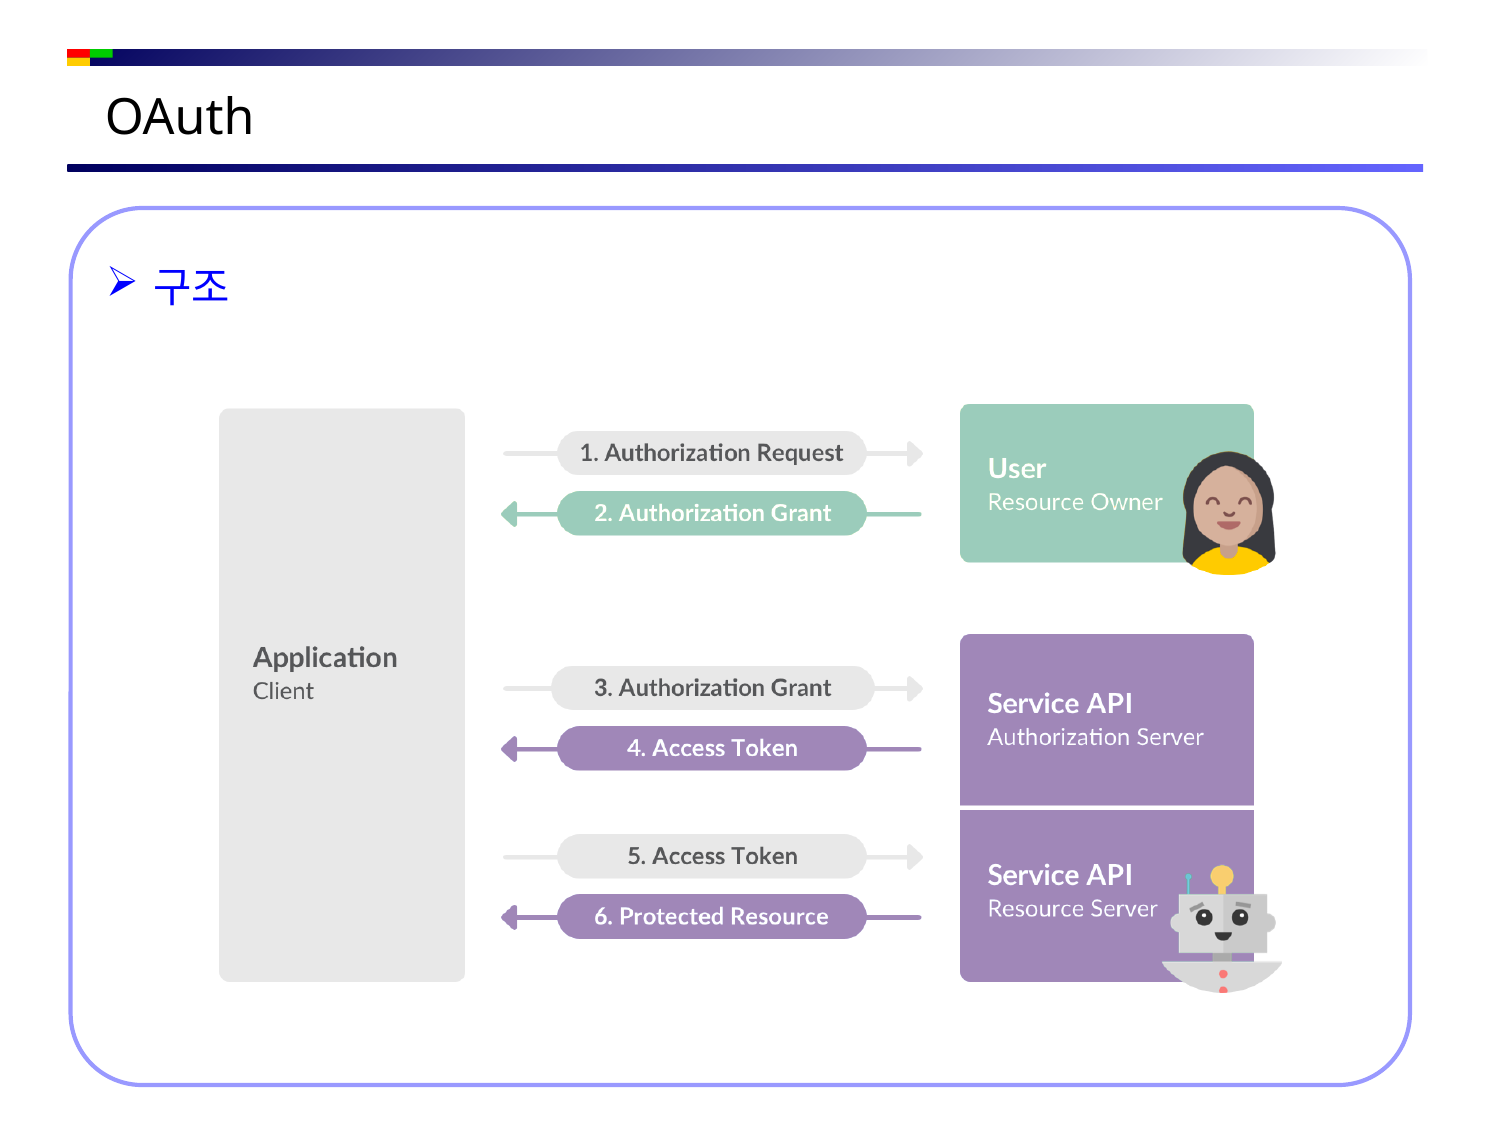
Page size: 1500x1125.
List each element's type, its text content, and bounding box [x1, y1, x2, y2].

text_box 구조 [68, 205, 1413, 1088]
text_box OAuth [90, 77, 1412, 152]
picture [219, 396, 1282, 994]
